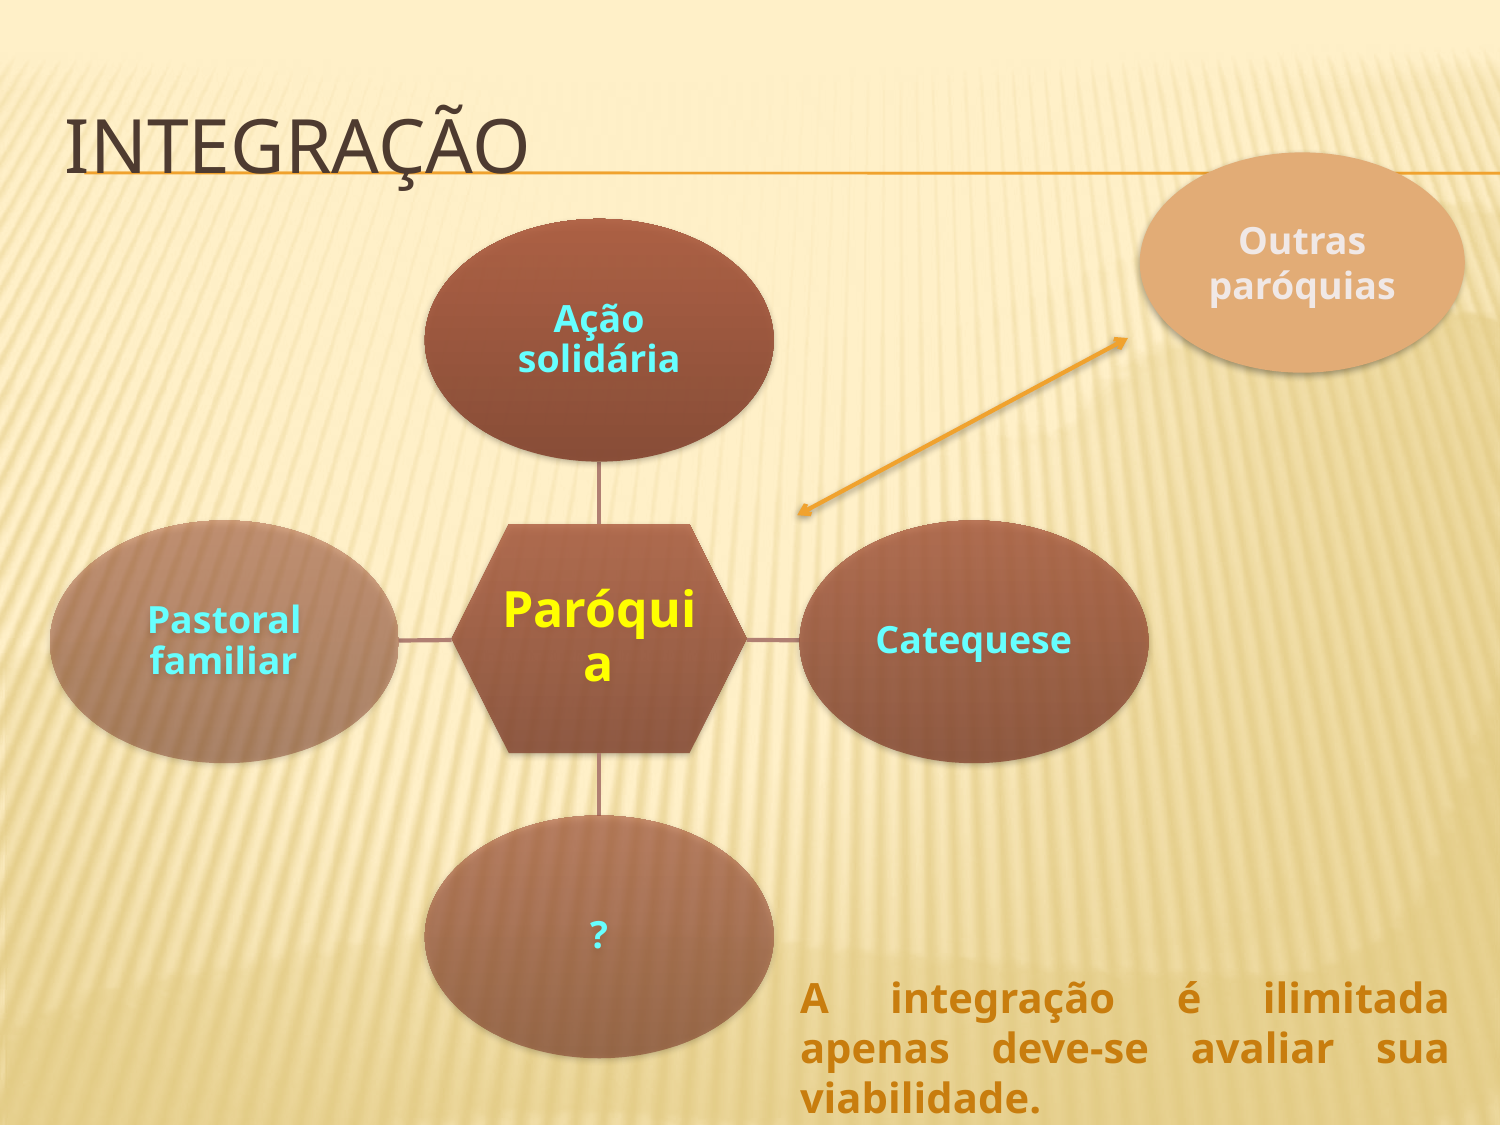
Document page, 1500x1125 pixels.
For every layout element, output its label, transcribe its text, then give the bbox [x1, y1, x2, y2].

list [49, 222, 1149, 1055]
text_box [796, 337, 1129, 516]
text_box A integração é ilimitada apenas deve-se avaliar sua viabilidade. [785, 964, 1465, 1125]
text_box Outras paróquias [1150, 152, 1465, 373]
title Integração [50, 75, 1475, 213]
